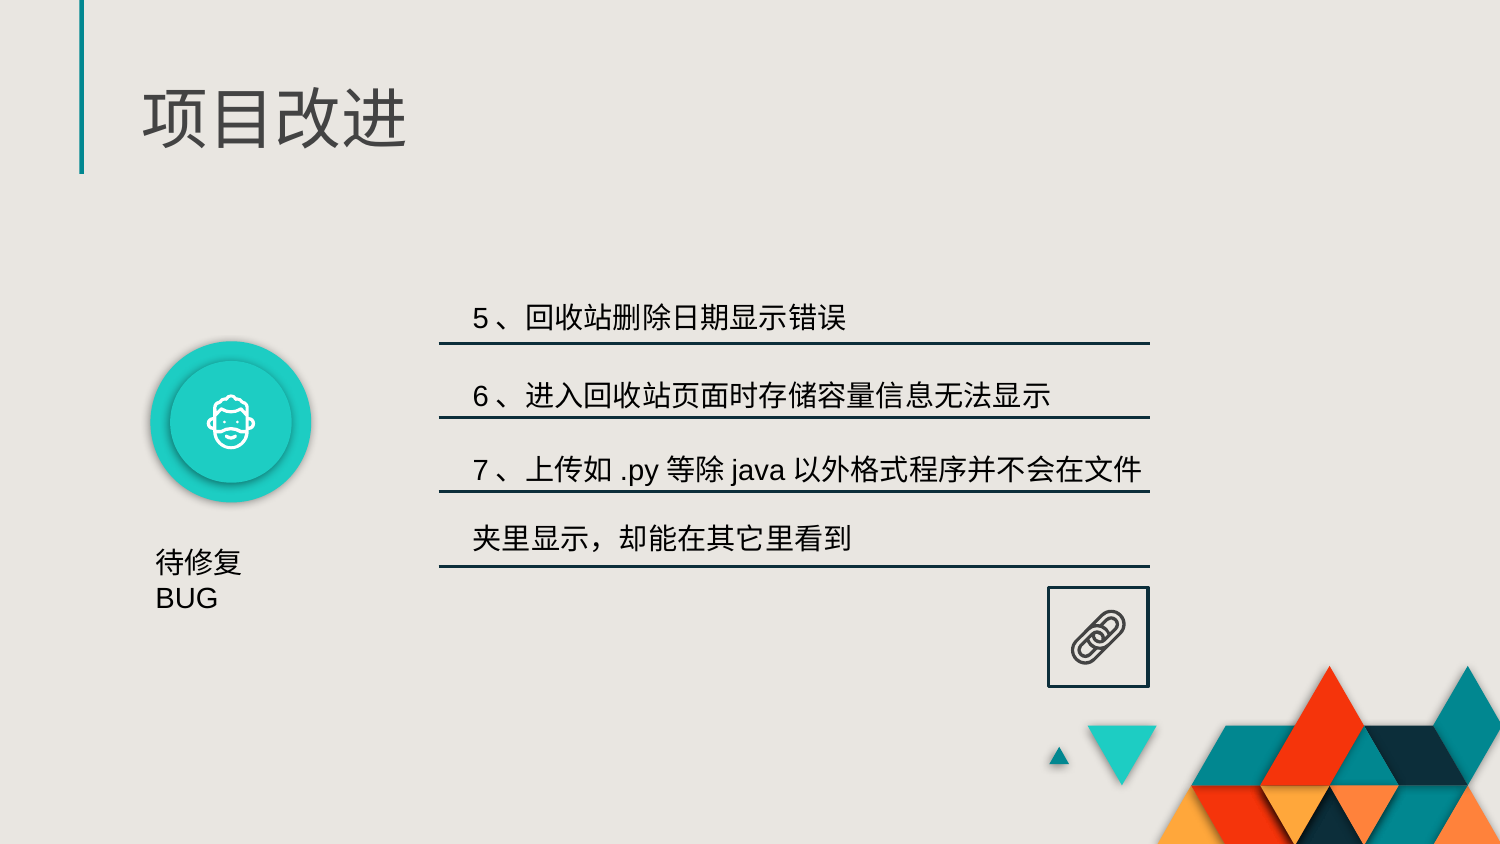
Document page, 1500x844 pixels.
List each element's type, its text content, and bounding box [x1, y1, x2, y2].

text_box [150, 341, 312, 503]
text_box [1048, 587, 1149, 687]
text_box [1070, 609, 1126, 665]
title 项目改进 [126, 76, 1455, 172]
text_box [206, 394, 256, 450]
text_box 5、回收站删除日期显示错误 [457, 291, 976, 342]
text_box 6、进入回收站页面时存储容量信息无法显示 [457, 369, 1128, 416]
text_box 待修复BUG [140, 537, 322, 622]
text_box 7、上传如.py等除java以外格式程序并不会在文件 夹里显示，却能在其它里看到 [457, 443, 1183, 563]
